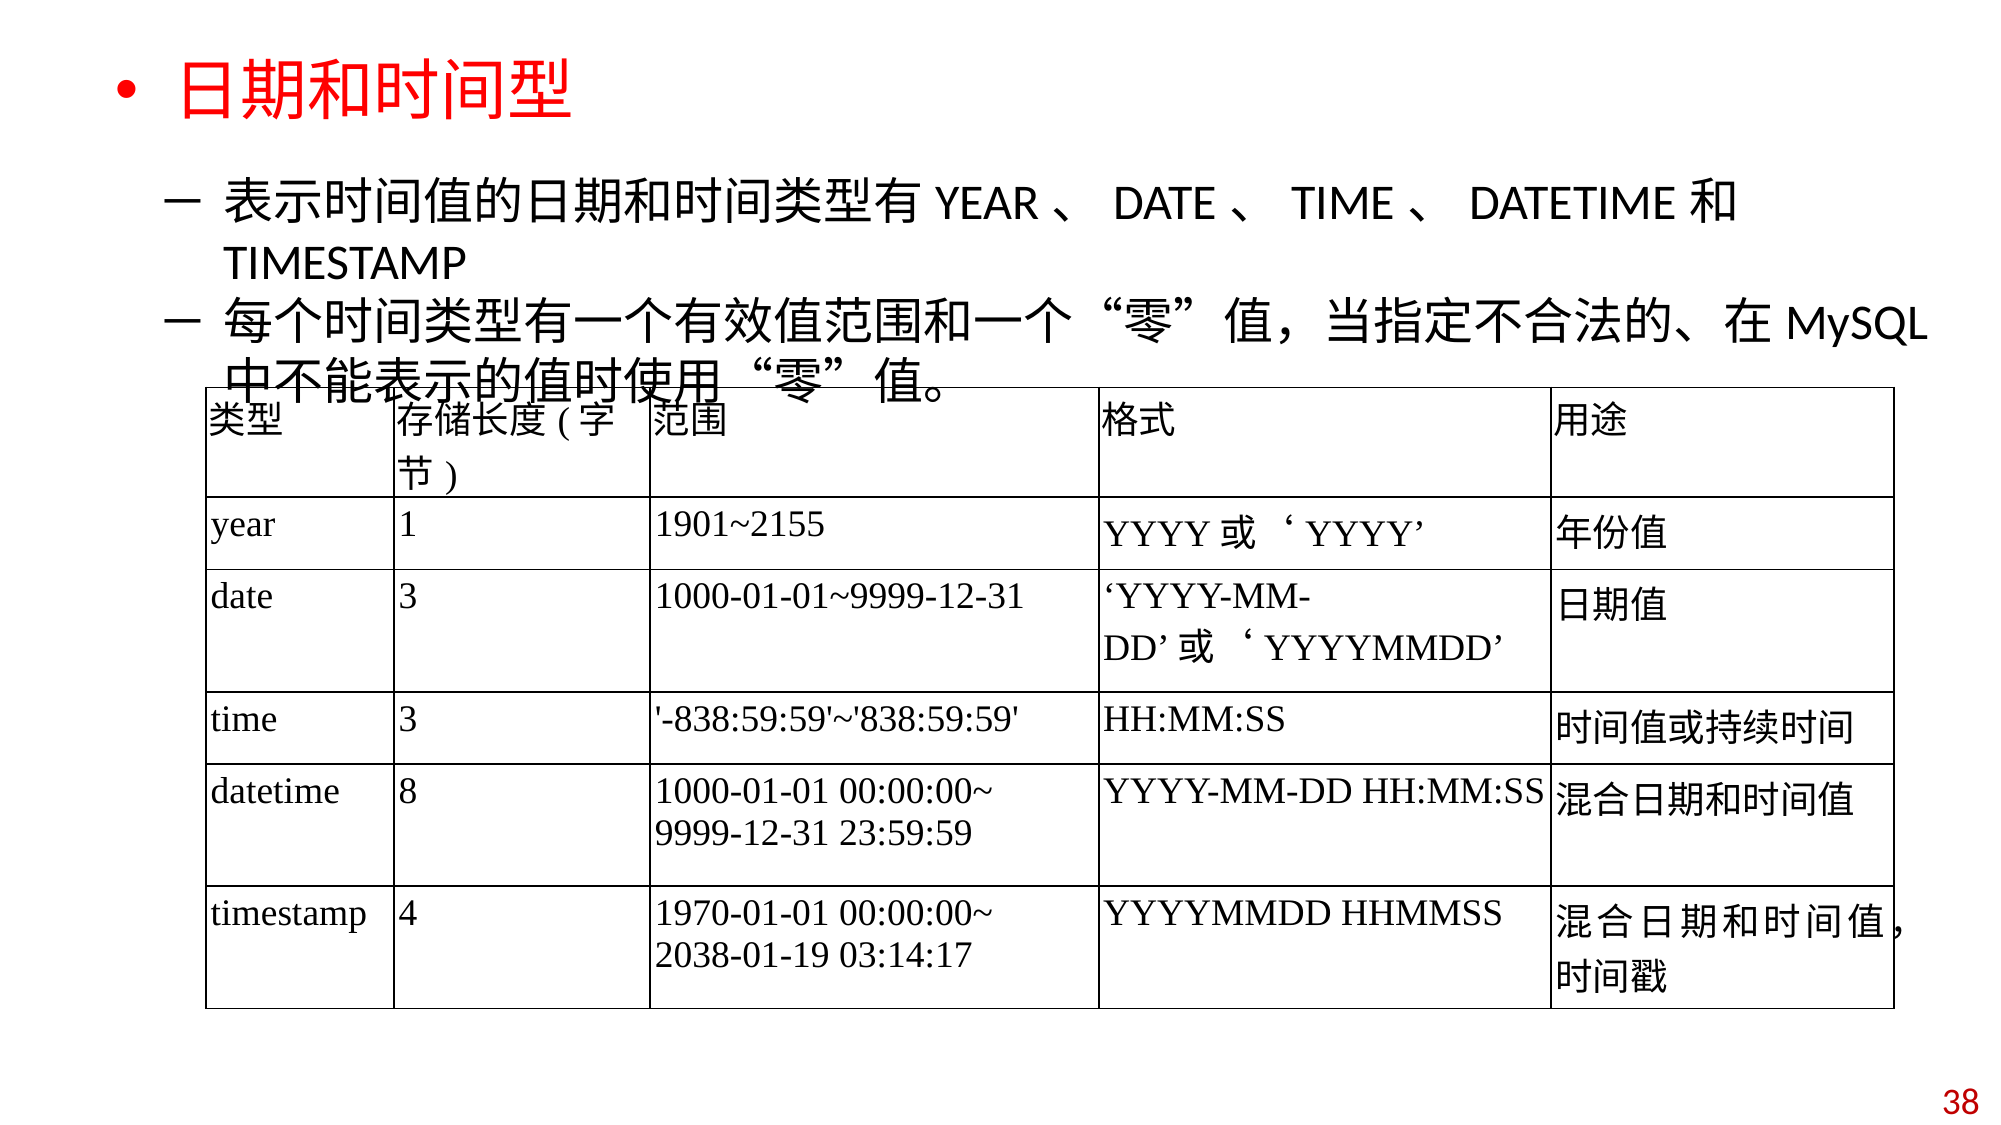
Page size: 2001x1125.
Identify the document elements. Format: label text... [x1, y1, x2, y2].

table_header 存储长度(字节) [395, 388, 649, 496]
table_header 范围 [651, 388, 1098, 496]
table_header 类型 [207, 388, 393, 496]
table_cell 时间值或持续时间 [1552, 693, 1893, 763]
table_cell YYYY-MM-DD HH:MM:SS [1100, 765, 1550, 885]
table_cell 3 [395, 693, 649, 763]
table_cell 1 [395, 498, 649, 569]
table_cell timestamp [207, 887, 393, 1008]
table_cell YYYYMMDD HHMMSS [1100, 887, 1550, 1008]
text_box 表示时间值的日期和时间类型有YEAR、DATE、TIME、DATETIME和TIMESTAMP 每个时间类型有一个有效值范围和一个“零”值，当指定不合法的、在MySQL中不能表示的值时使用“零”值。 [149, 162, 1950, 418]
table_header 格式 [1100, 388, 1550, 496]
table_cell YYYY或‘YYYY’ [1100, 498, 1550, 569]
table_cell time [207, 693, 393, 763]
table_cell 1970-01-01 00:00:00~ 2038-01-19 03:14:17 [651, 887, 1098, 1008]
table_cell 8 [395, 765, 649, 885]
table_cell 1000-01-01 00:00:00~ 9999-12-31 23:59:59 [651, 765, 1098, 885]
table_cell '-838:59:59'~'838:59:59' [651, 693, 1098, 763]
table_cell 1901~2155 [651, 498, 1098, 569]
title 日期和时间型 [99, 12, 1900, 164]
table_cell 3 [395, 570, 649, 691]
table_cell date [207, 570, 393, 691]
table_cell 日期值 [1552, 570, 1893, 691]
table_cell 1000-01-01~9999-12-31 [651, 570, 1098, 691]
table_header 用途 [1552, 388, 1893, 496]
table_cell 混合日期和时间值 [1552, 765, 1893, 885]
table_cell datetime [207, 765, 393, 885]
table_cell 4 [395, 887, 649, 1008]
table_cell 年份值 [1552, 498, 1893, 569]
table_cell 混合日期和时间值，时间戳 [1552, 887, 1893, 1008]
table_cell HH:MM:SS [1100, 693, 1550, 763]
table_cell ‘YYYY-MM-DD’或‘YYYYMMDD’ [1100, 570, 1550, 691]
slide_number 37 [1528, 1079, 1995, 1120]
table_cell year [207, 498, 393, 569]
